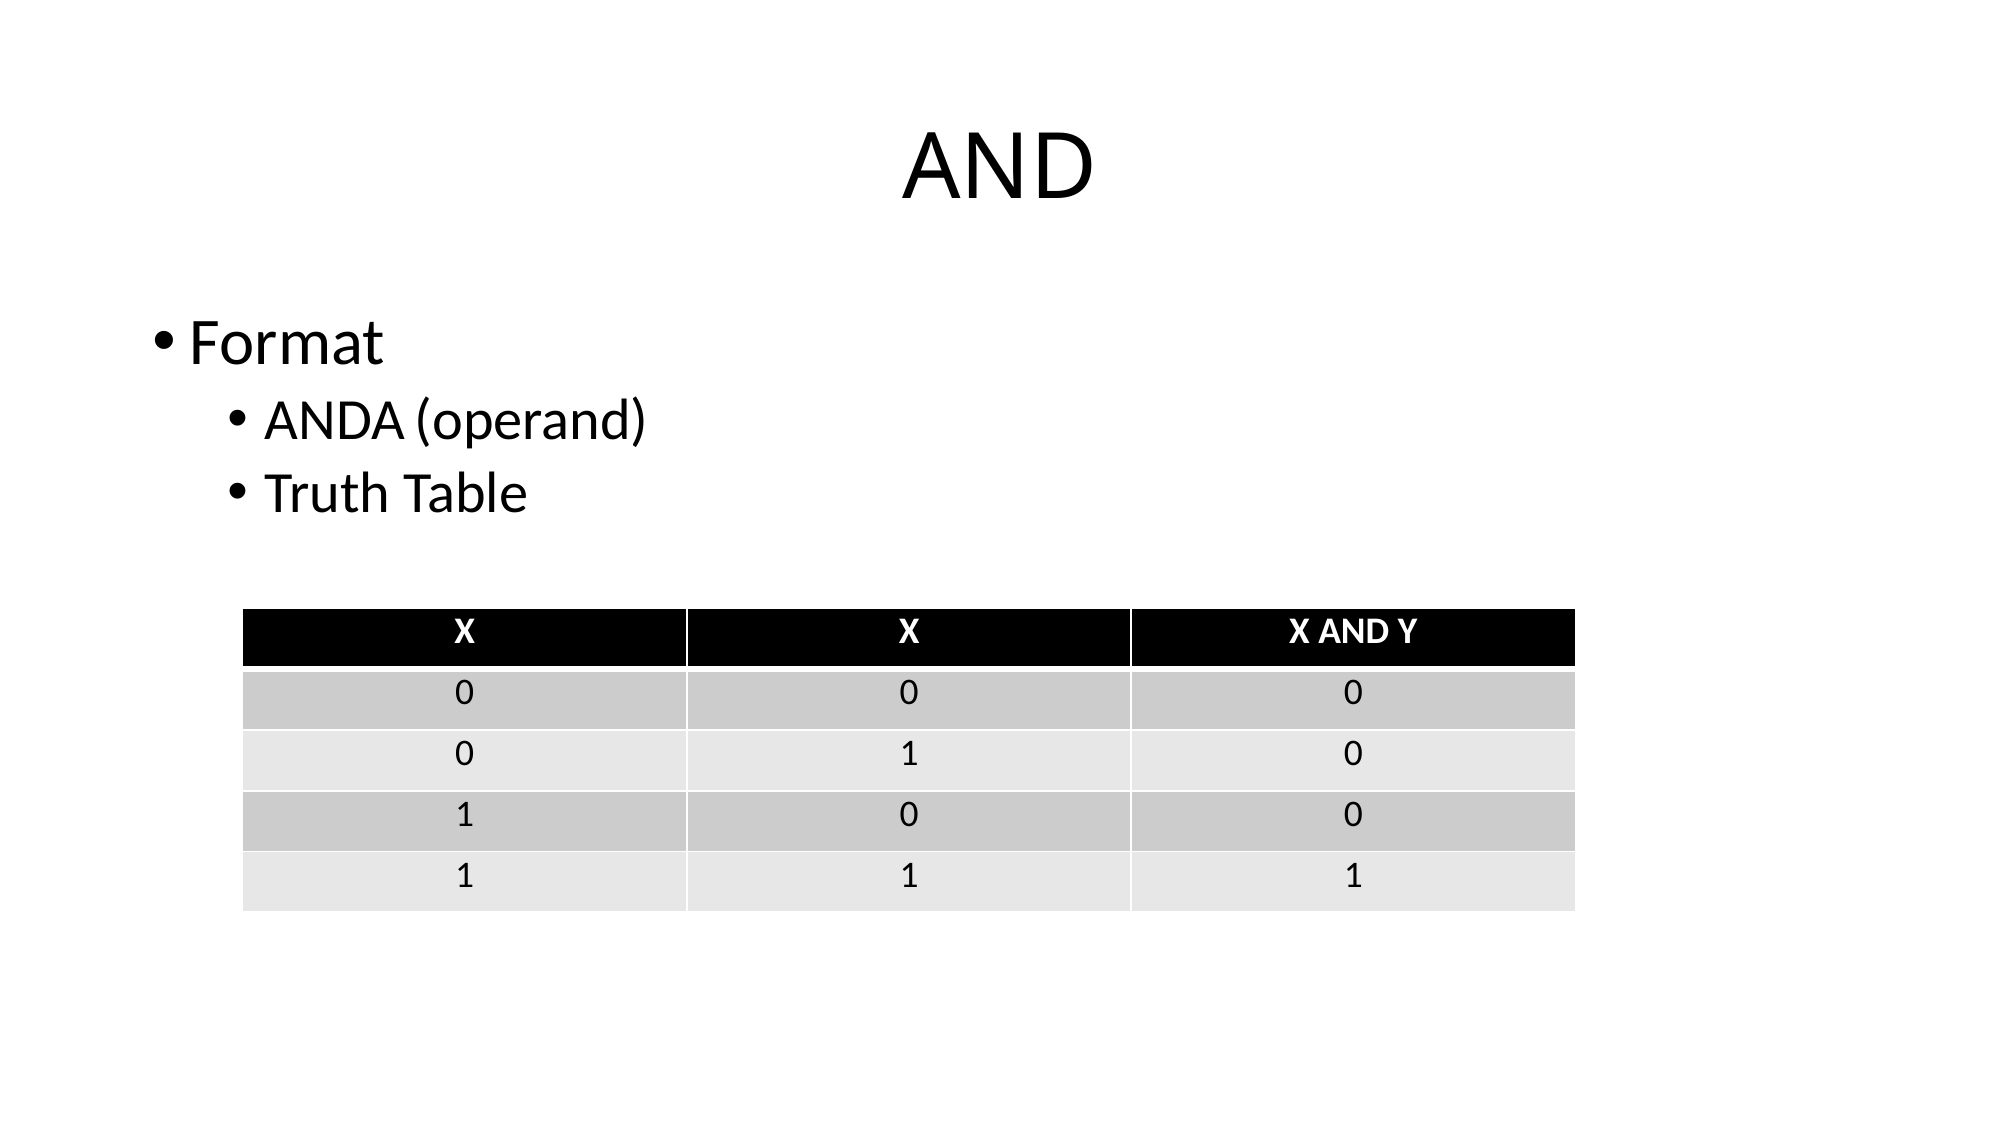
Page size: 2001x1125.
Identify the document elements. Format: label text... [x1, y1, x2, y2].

table_header X AND Y [1132, 609, 1575, 666]
table_cell 0 [688, 792, 1130, 851]
table_cell 0 [1132, 731, 1575, 790]
table_header X [243, 609, 686, 666]
title AND [137, 59, 1863, 278]
table_cell 1 [688, 731, 1130, 790]
table_header X [688, 609, 1130, 666]
table_cell 0 [243, 731, 686, 790]
table_cell 0 [1132, 792, 1575, 851]
table_cell 0 [243, 672, 686, 729]
table_cell 1 [1132, 852, 1575, 911]
table_cell 0 [1132, 672, 1575, 729]
table_cell 1 [688, 852, 1130, 911]
table_cell 0 [688, 672, 1130, 729]
table_cell 1 [243, 792, 686, 851]
list Format ANDA (operand) Truth Table [137, 299, 1863, 1014]
table_cell 1 [243, 852, 686, 911]
